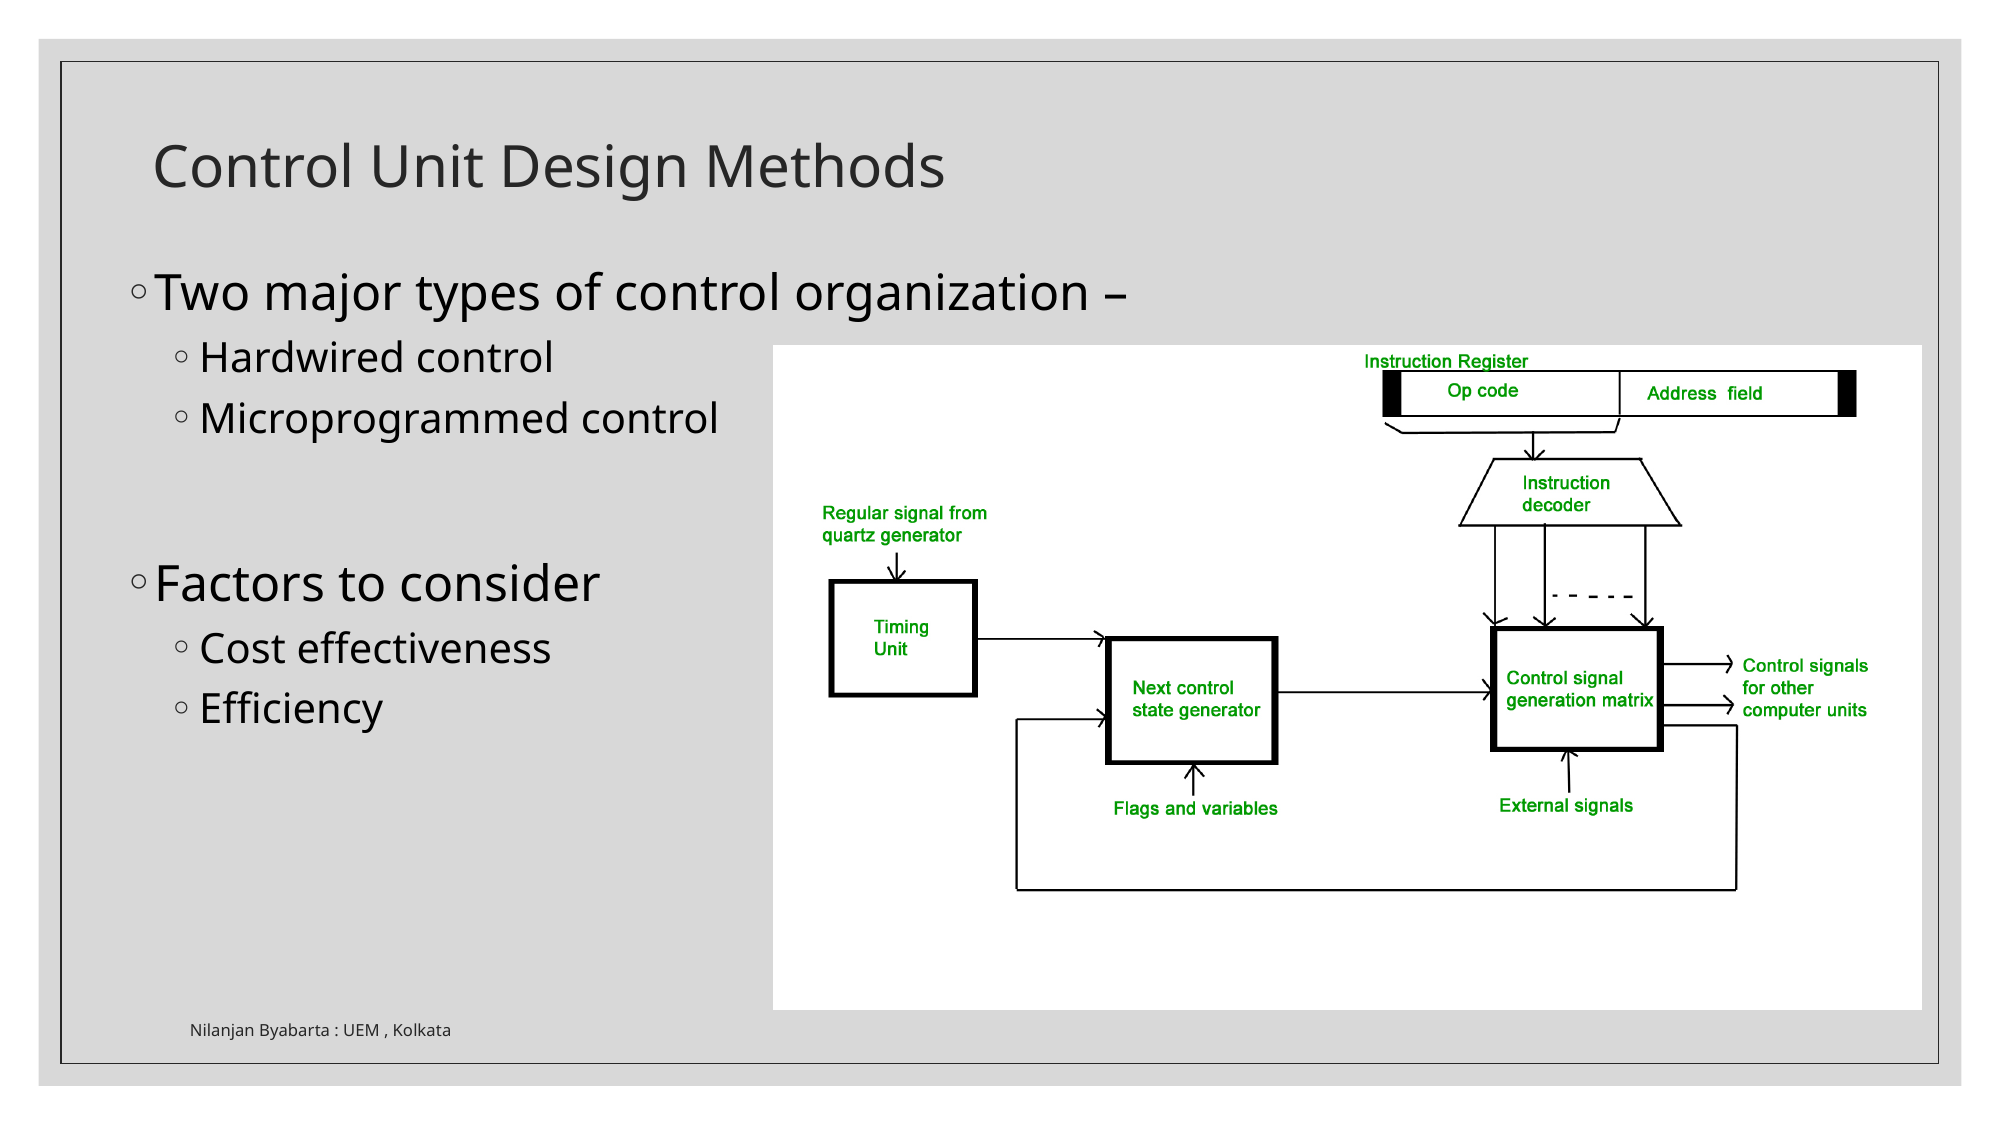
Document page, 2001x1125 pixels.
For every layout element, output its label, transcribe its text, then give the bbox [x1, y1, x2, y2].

list Two major types of control organization – Hardwired control Microprogrammed control Factors to consider Cost effectiveness Efficiency [109, 247, 1835, 962]
footer Nilanjan Byabarta : UEM , Kolkata [174, 990, 1130, 1050]
title Control Unit Design Methods [137, 59, 1057, 247]
picture [773, 345, 1922, 1010]
